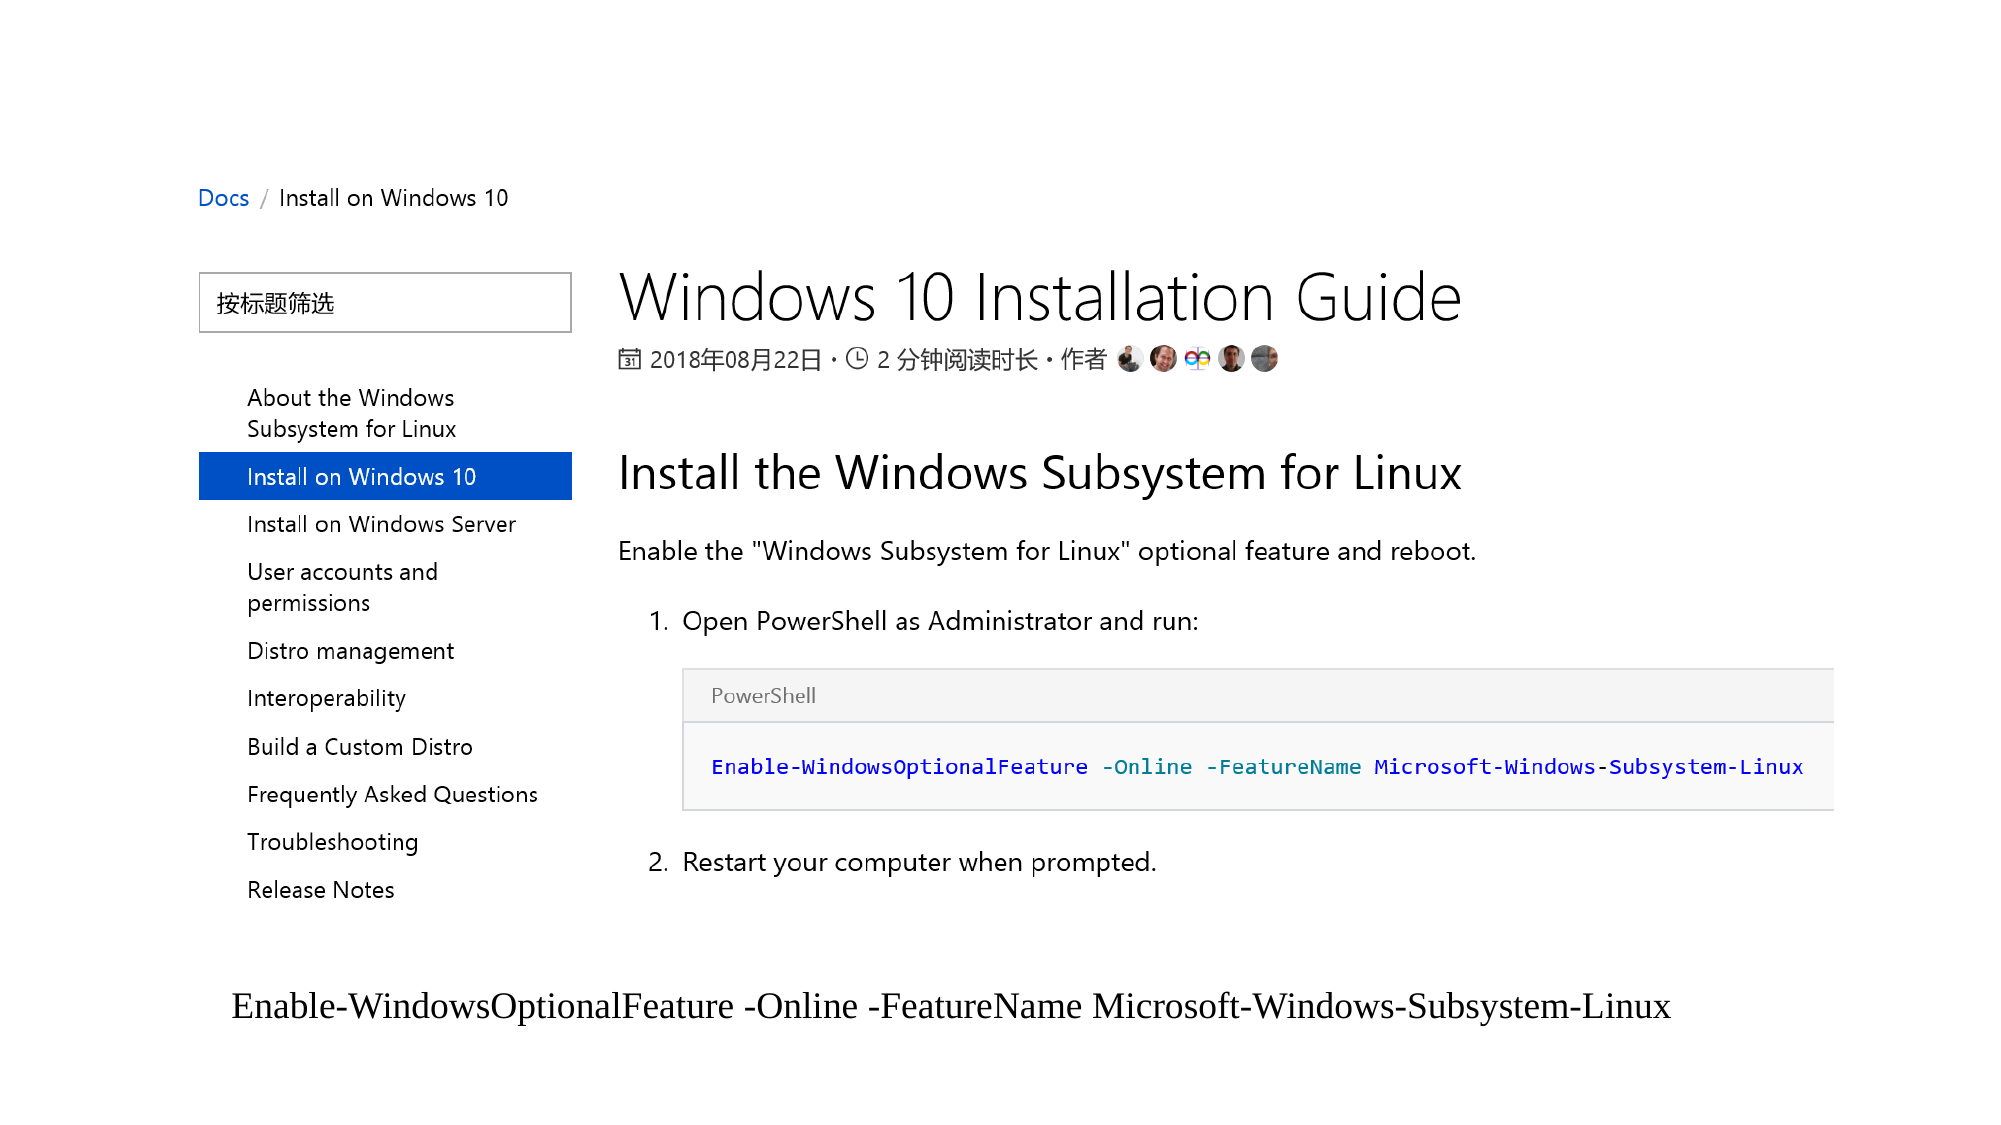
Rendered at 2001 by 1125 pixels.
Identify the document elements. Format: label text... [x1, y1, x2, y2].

picture [166, 175, 1834, 936]
text_box Enable-WindowsOptionalFeature -Online -FeatureName Microsoft-Windows-Subsystem-Linux [216, 973, 1864, 1124]
